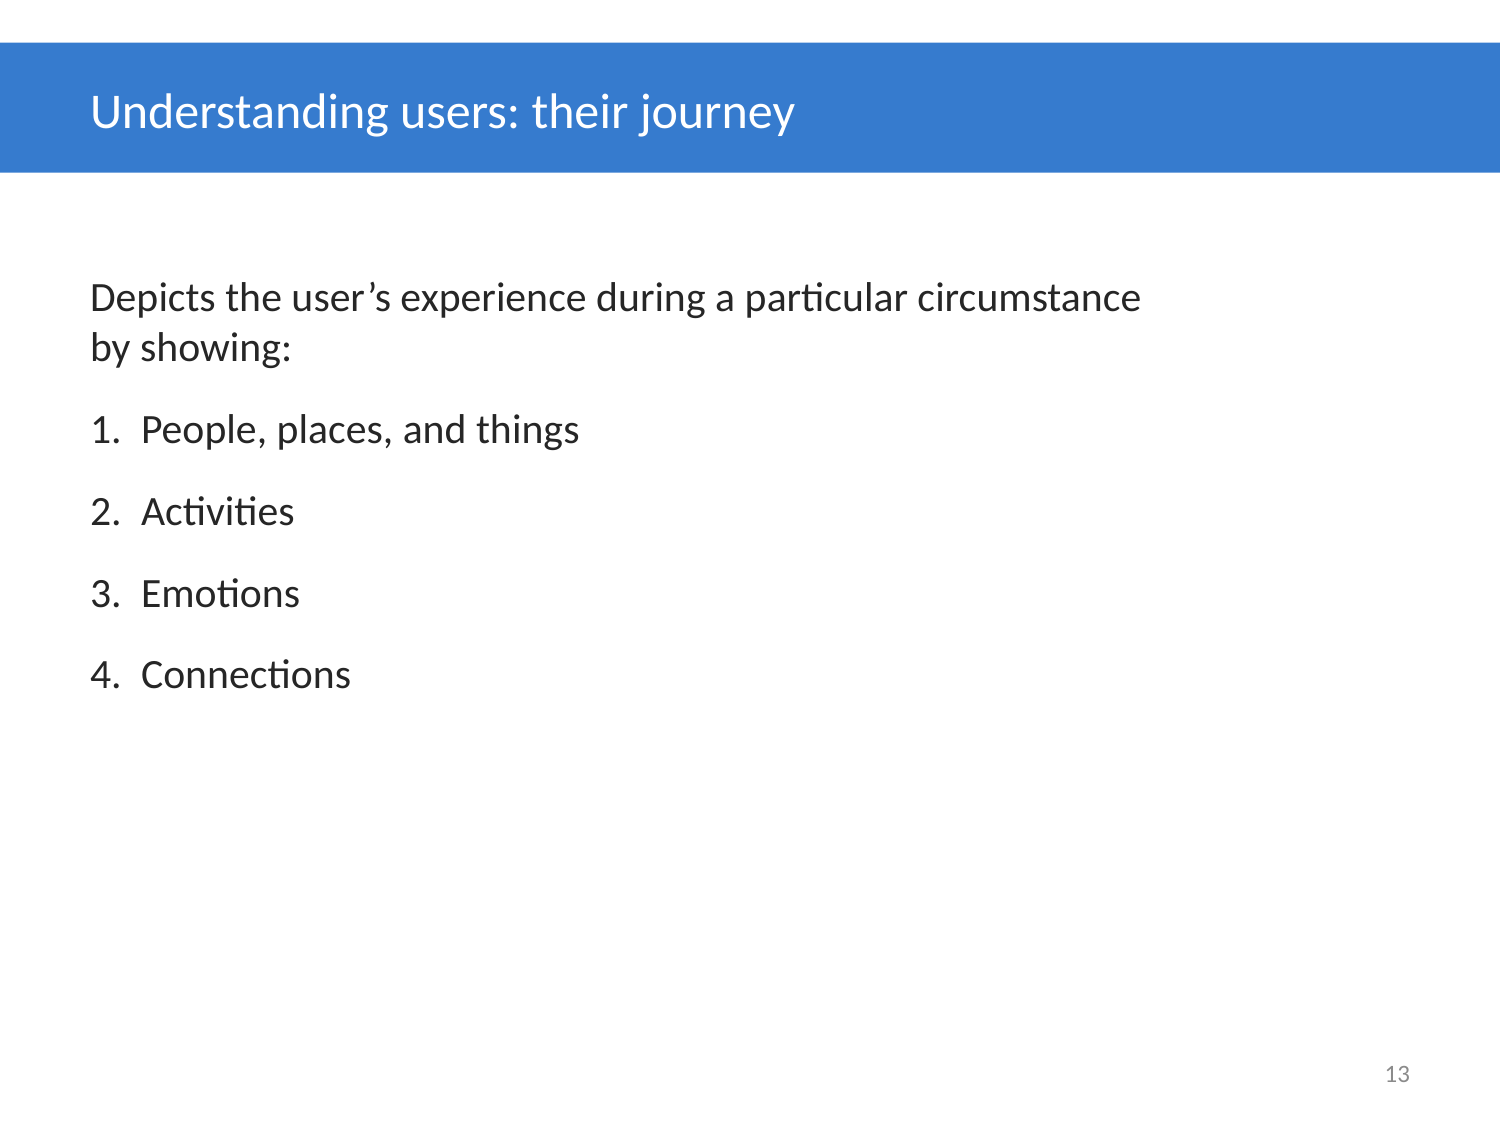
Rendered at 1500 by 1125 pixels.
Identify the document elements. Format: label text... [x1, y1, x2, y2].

list Depicts the user’s experience during a particular circumstance by showing: People, places, and things Activities Emotions Connections [75, 262, 1199, 1005]
slide_number 13 [1074, 1042, 1425, 1103]
title Understanding users: their journey [75, 45, 1425, 173]
